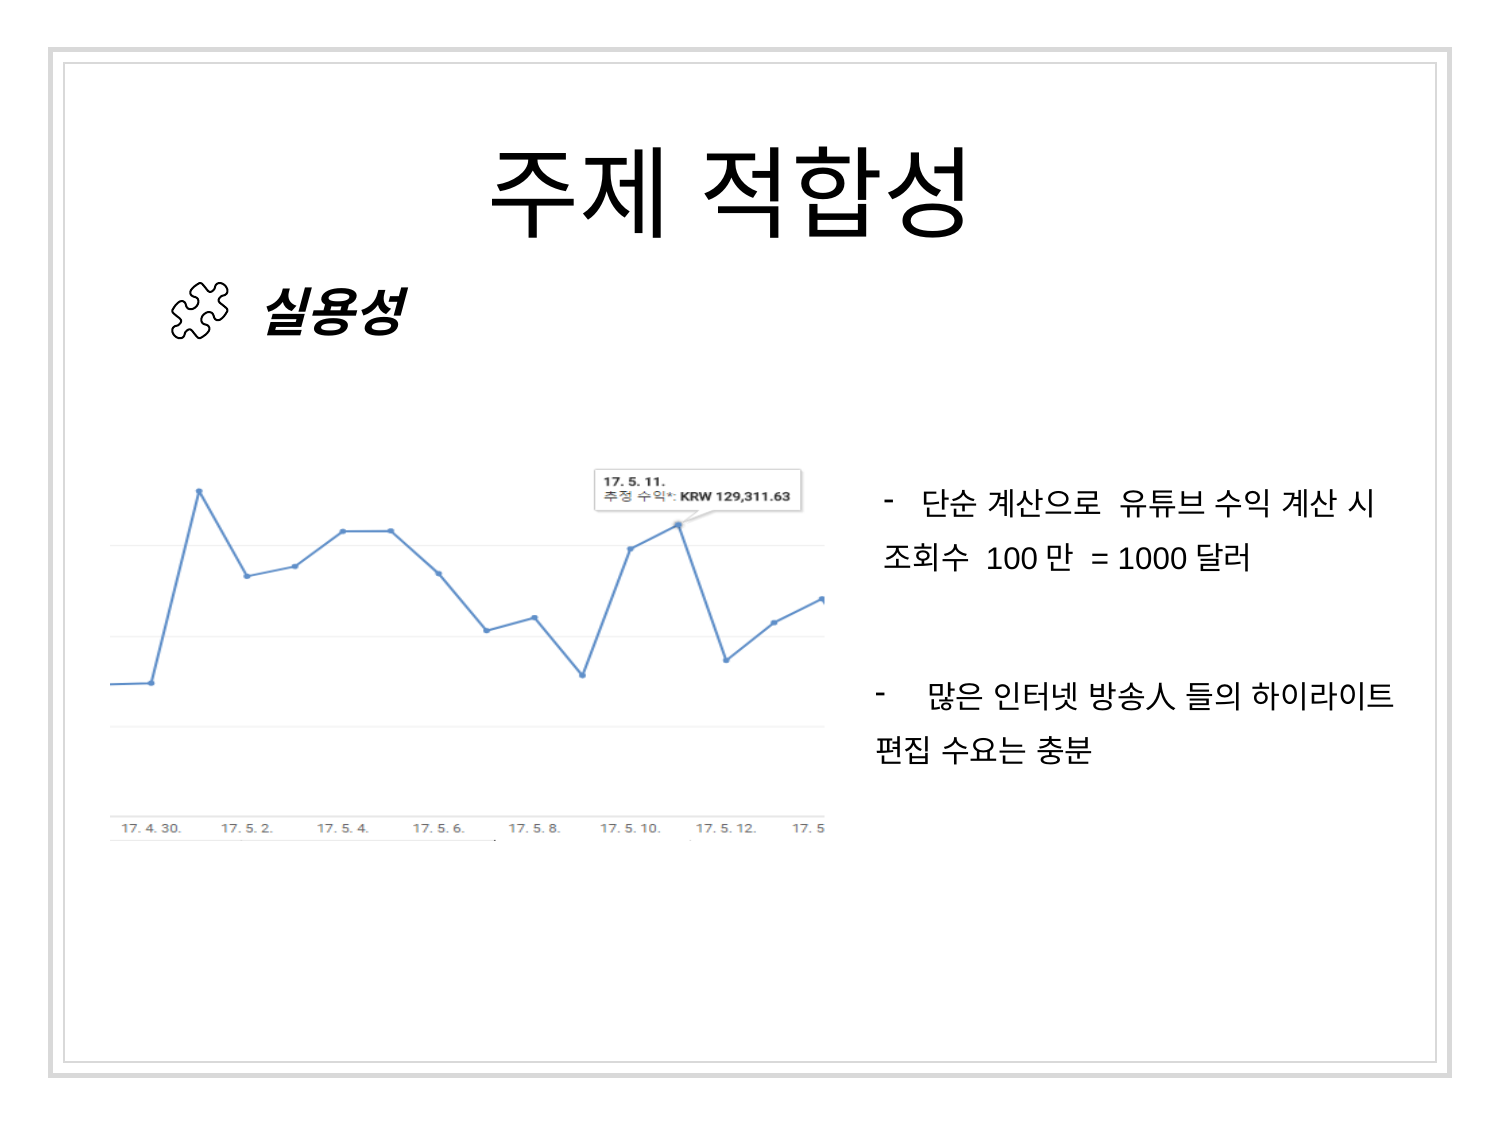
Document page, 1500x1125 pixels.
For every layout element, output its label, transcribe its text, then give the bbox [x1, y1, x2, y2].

picture [110, 455, 826, 841]
text_box 많은 인터넷 방송人 들의 하이라이트 편집 수요는 충분 [860, 673, 1442, 904]
list 실용성 [133, 264, 528, 453]
text_box [853, 505, 1465, 595]
text_box 단순 계산으로 유튜브 수익 계산 시 조회수 100만 = 1000달러 [868, 480, 1450, 505]
text_box 단순 계산으로 유튜브 수익 계산 시 조회수 100만 = 1000달러 [868, 595, 1450, 711]
text_box 주제 적합성 [318, 115, 1146, 258]
